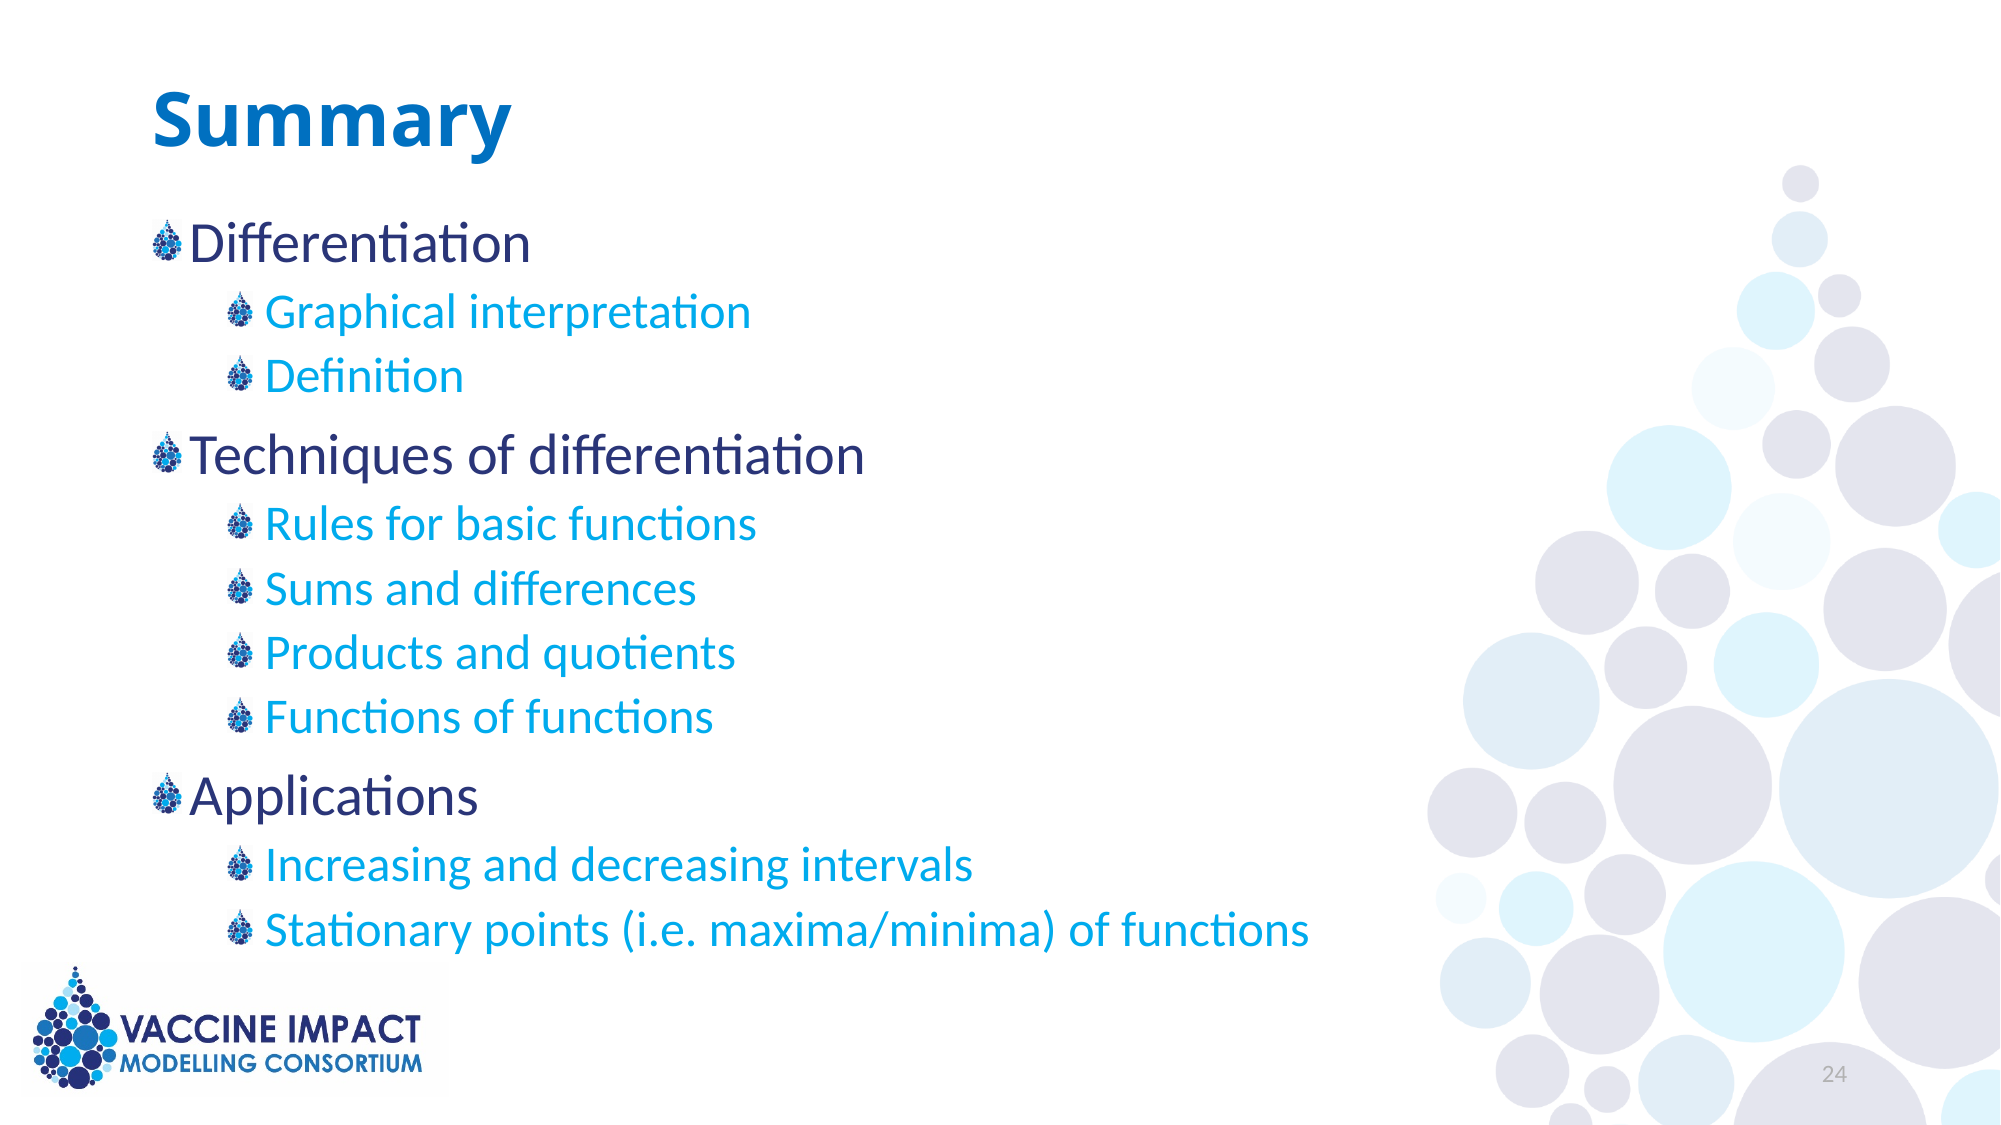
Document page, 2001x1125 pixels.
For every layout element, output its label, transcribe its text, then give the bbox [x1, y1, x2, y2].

title Summary [137, 59, 1863, 185]
picture [0, 0, 2001, 1125]
list Differentiation Graphical interpretation Definition Techniques of differentiation Rules for basic functions Sums and differences Products and quotients Functions of functions Applications Increasing and decreasing intervals Stationary points (i.e. maxima/minima) of functions [137, 204, 1863, 993]
slide_number 24 [1412, 1042, 1863, 1103]
